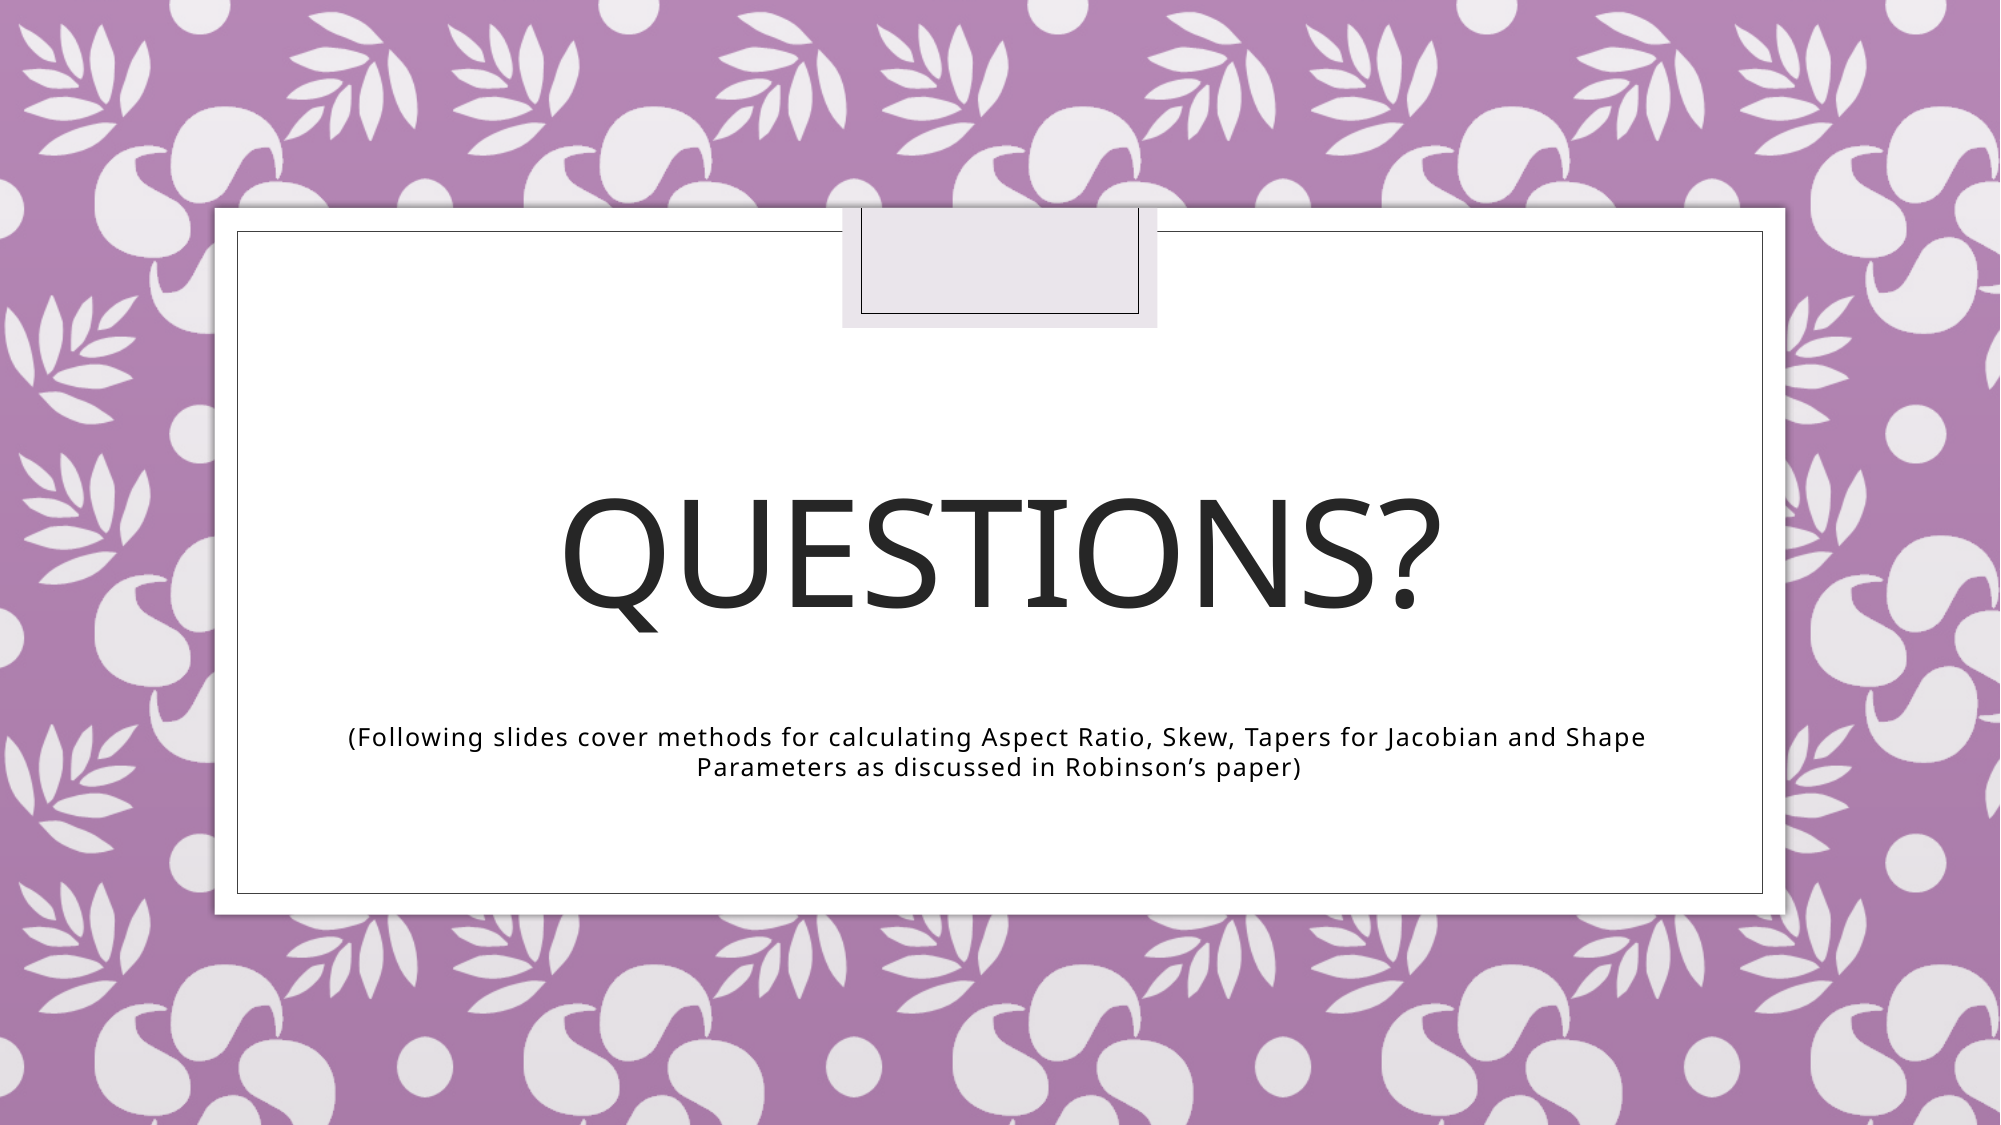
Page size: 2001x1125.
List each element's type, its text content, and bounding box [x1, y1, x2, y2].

text_box (Following slides cover methods for calculating Aspect Ratio, Skew, Tapers for Jacobian and Shape Parameters as discussed in Robinson’s paper) [255, 714, 1744, 790]
title Questions? [255, 350, 1744, 714]
